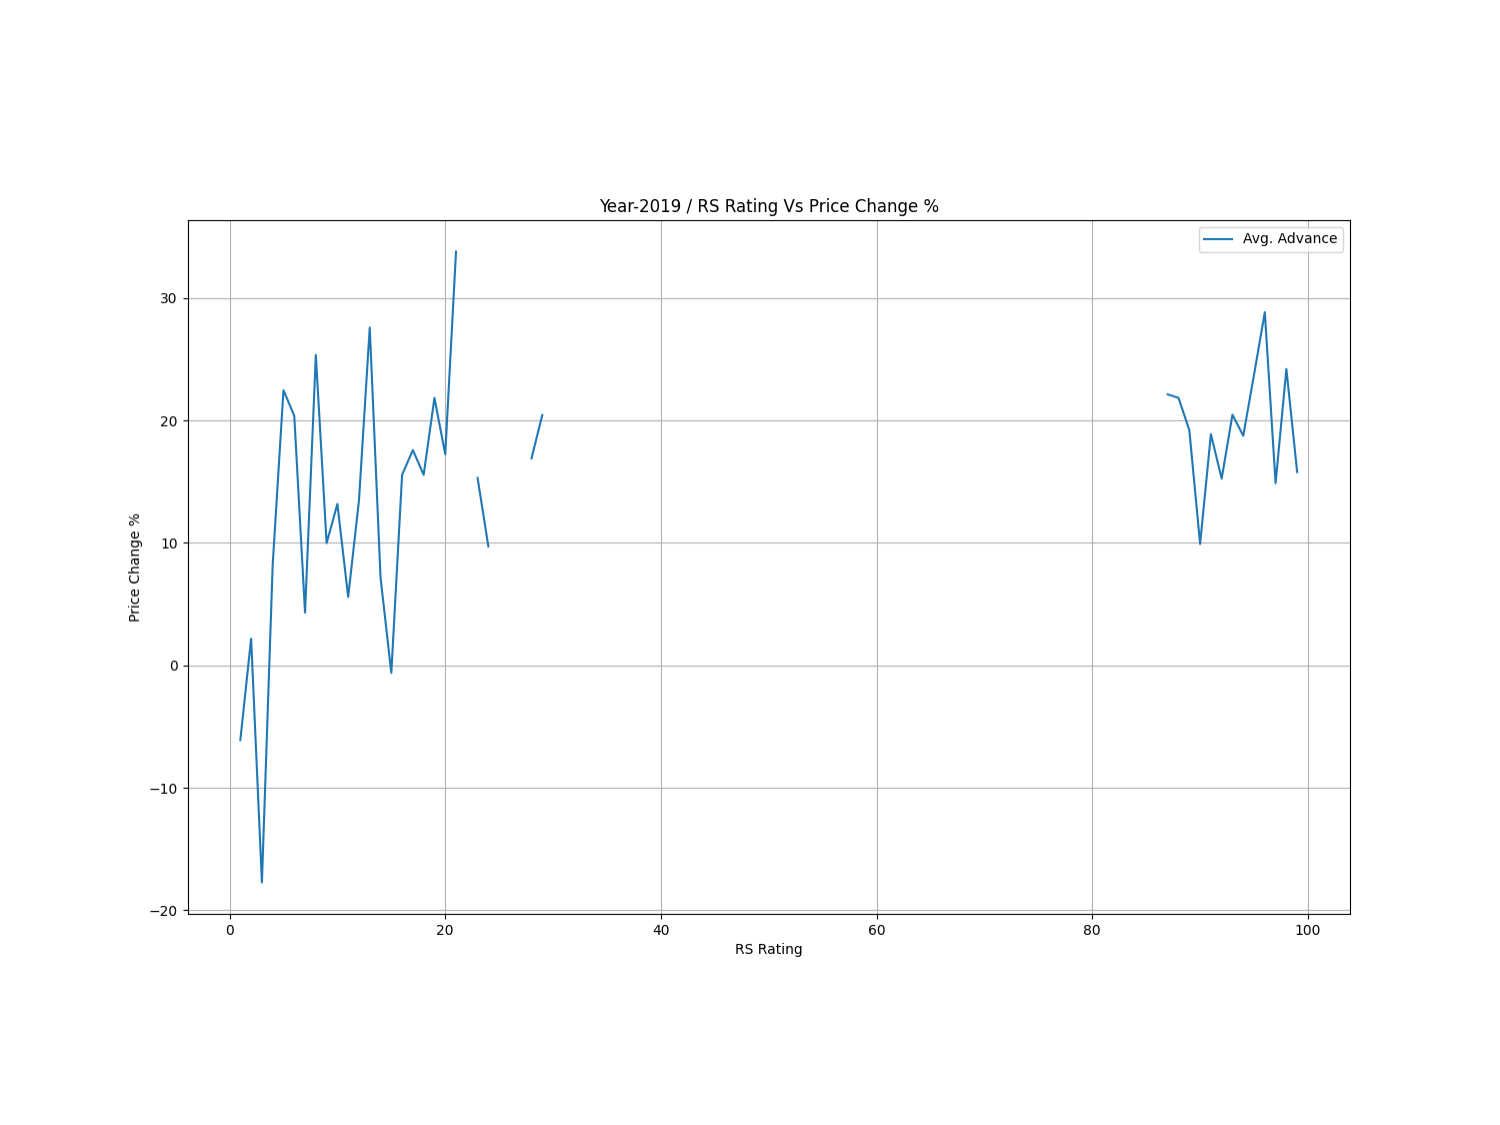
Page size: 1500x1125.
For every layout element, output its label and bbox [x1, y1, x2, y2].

picture [0, 112, 1500, 1013]
